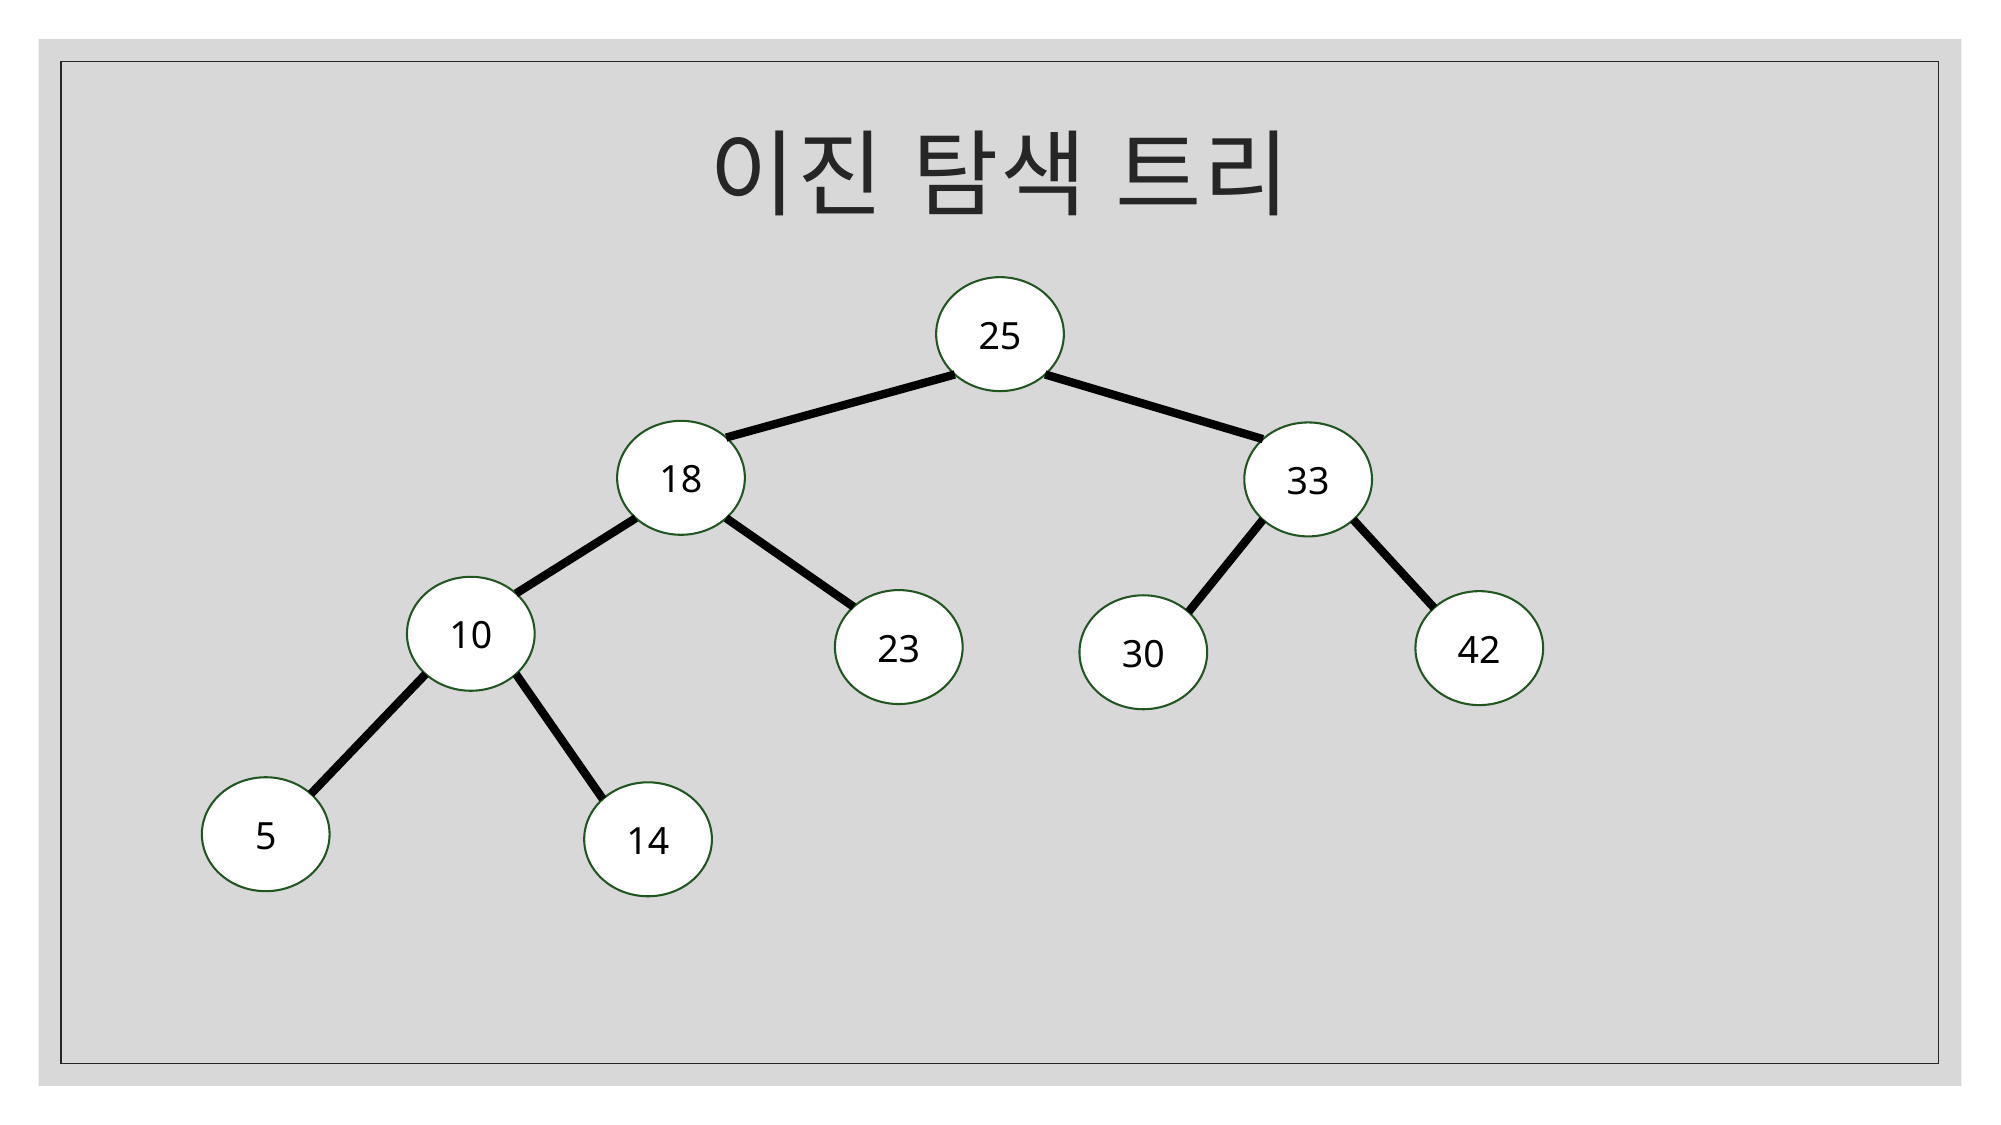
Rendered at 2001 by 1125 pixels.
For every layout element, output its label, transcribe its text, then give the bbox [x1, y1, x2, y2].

text_box 5 [201, 777, 330, 892]
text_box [1349, 523, 1438, 605]
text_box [1045, 374, 1263, 440]
text_box 14 [584, 782, 712, 897]
text_box 33 [1244, 422, 1373, 537]
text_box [496, 693, 622, 781]
text_box 23 [834, 590, 963, 705]
text_box 30 [1079, 595, 1208, 710]
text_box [726, 518, 854, 607]
text_box 18 [617, 420, 745, 535]
text_box 10 [406, 576, 535, 691]
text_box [1179, 528, 1272, 604]
text_box 25 [936, 277, 1064, 392]
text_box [726, 374, 955, 438]
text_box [515, 518, 636, 594]
text_box 42 [1415, 591, 1544, 706]
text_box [308, 676, 429, 792]
title 이진 탐색 트리 [174, 54, 1825, 280]
